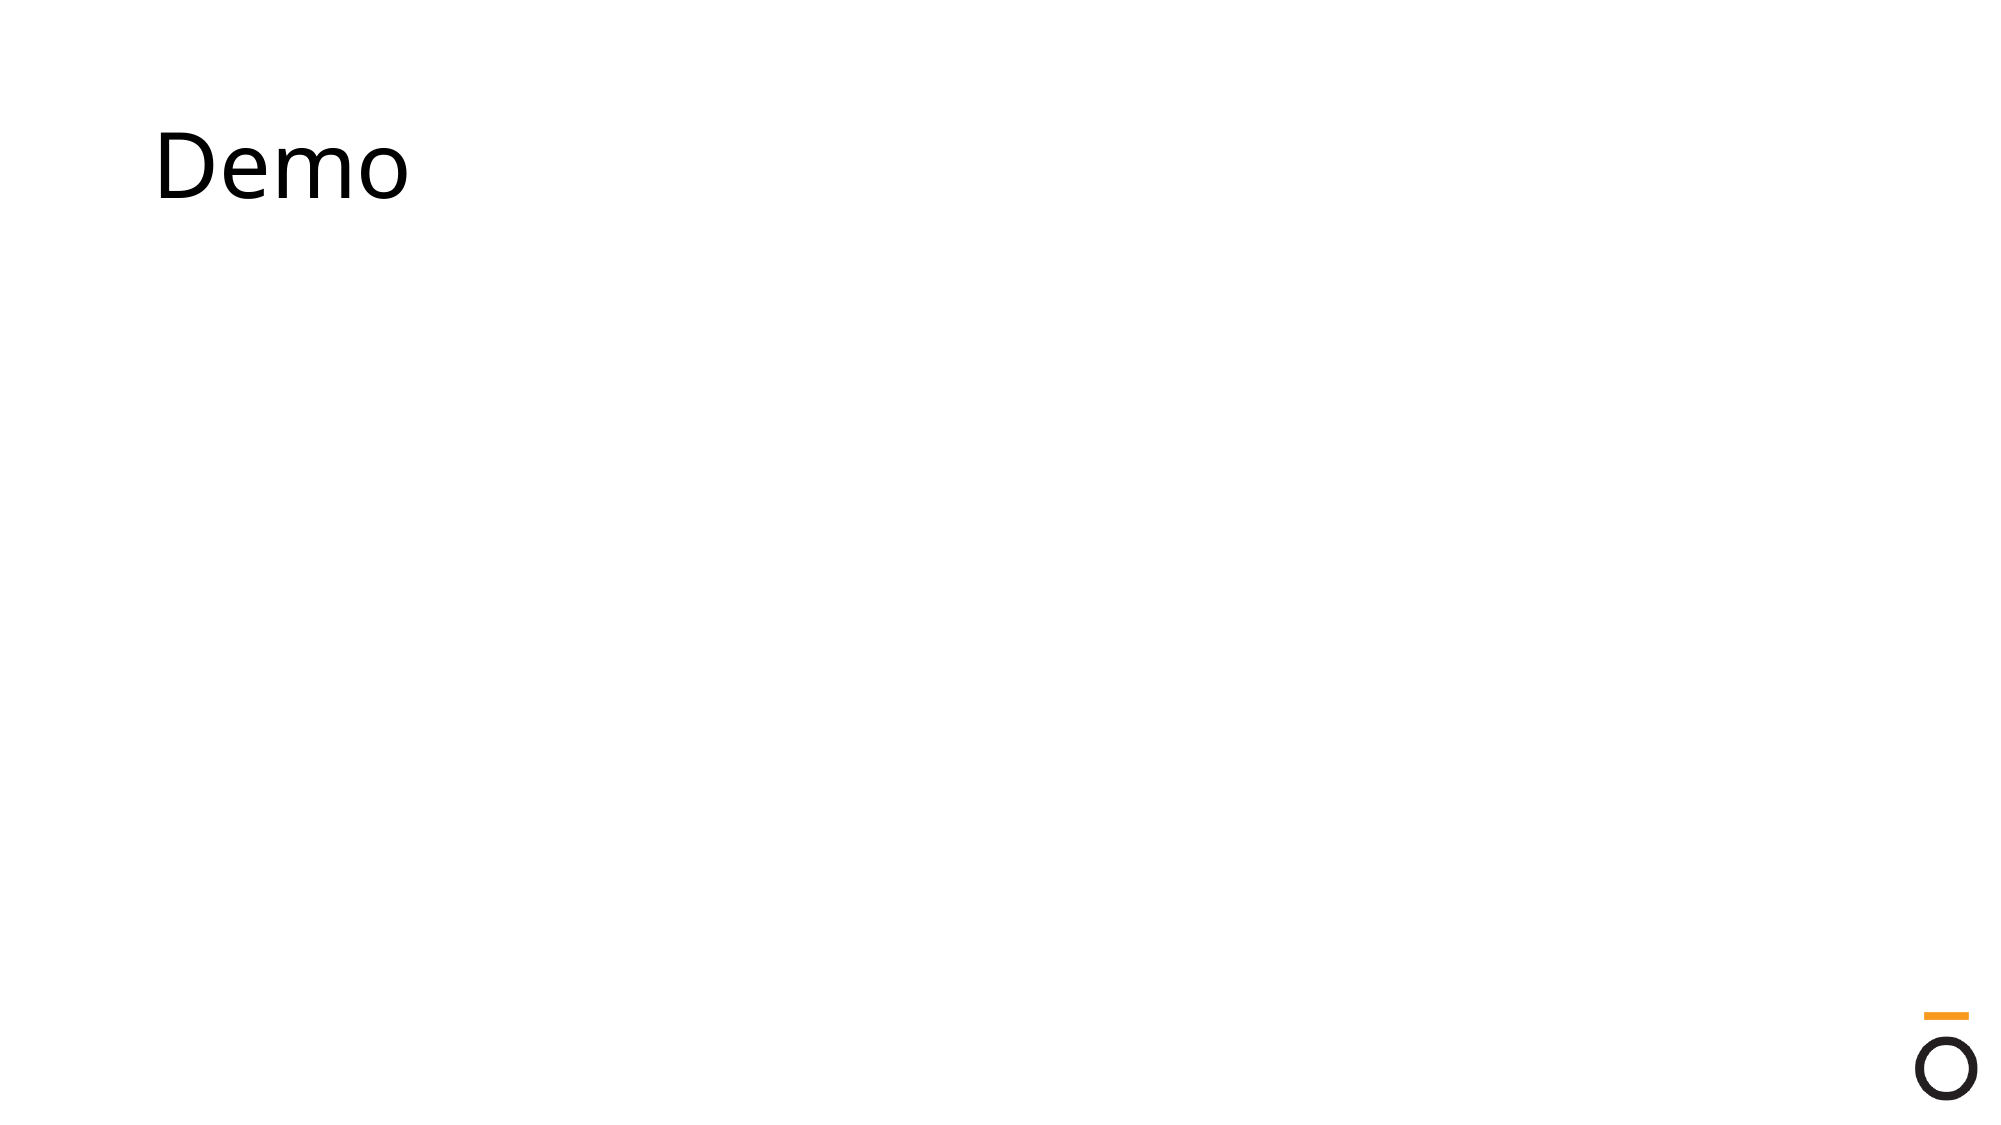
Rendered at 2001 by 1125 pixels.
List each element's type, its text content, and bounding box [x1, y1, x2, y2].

picture [1914, 1011, 1978, 1101]
title Demo [137, 59, 1863, 278]
